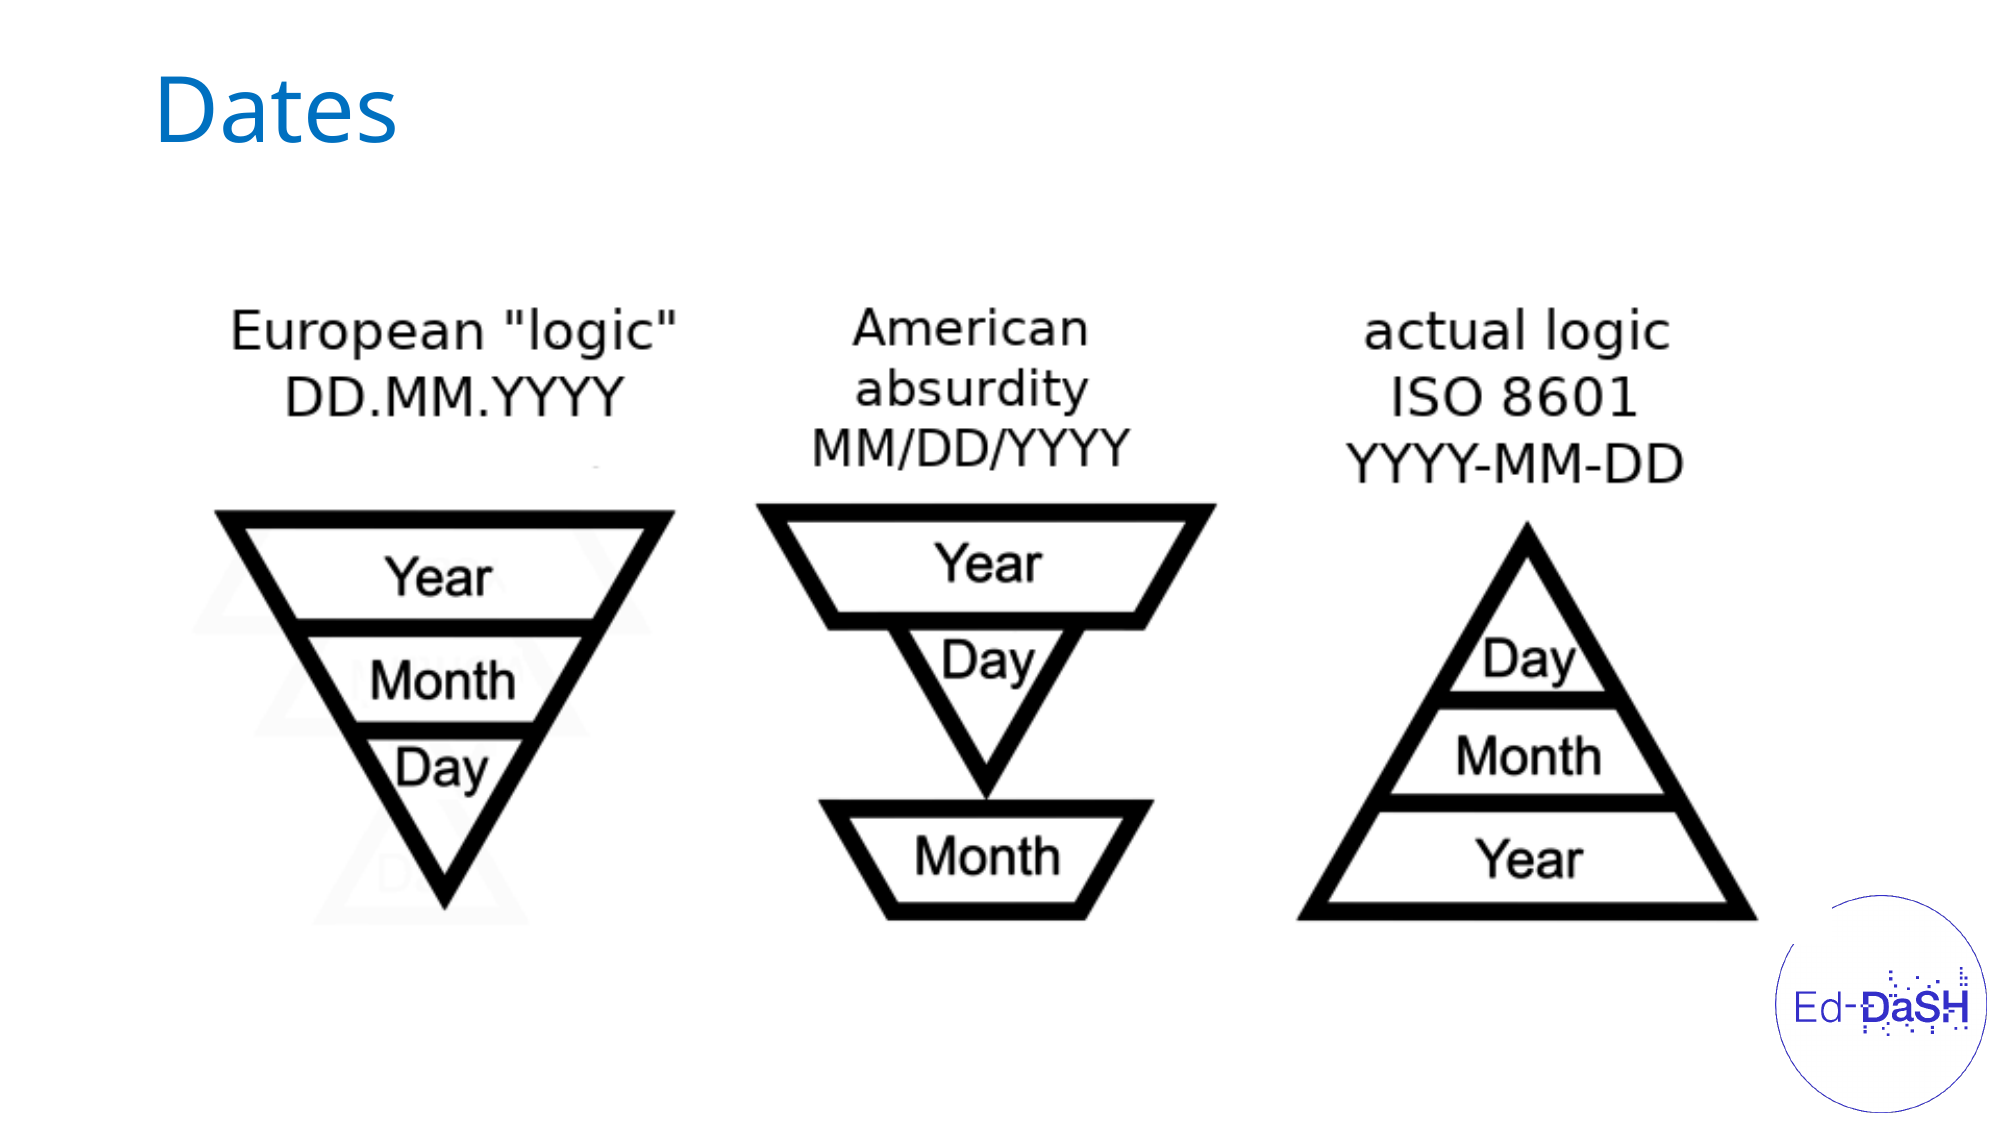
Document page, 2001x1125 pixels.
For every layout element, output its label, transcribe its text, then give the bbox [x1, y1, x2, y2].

picture [165, 277, 1987, 1113]
title Dates [137, 3, 1863, 222]
